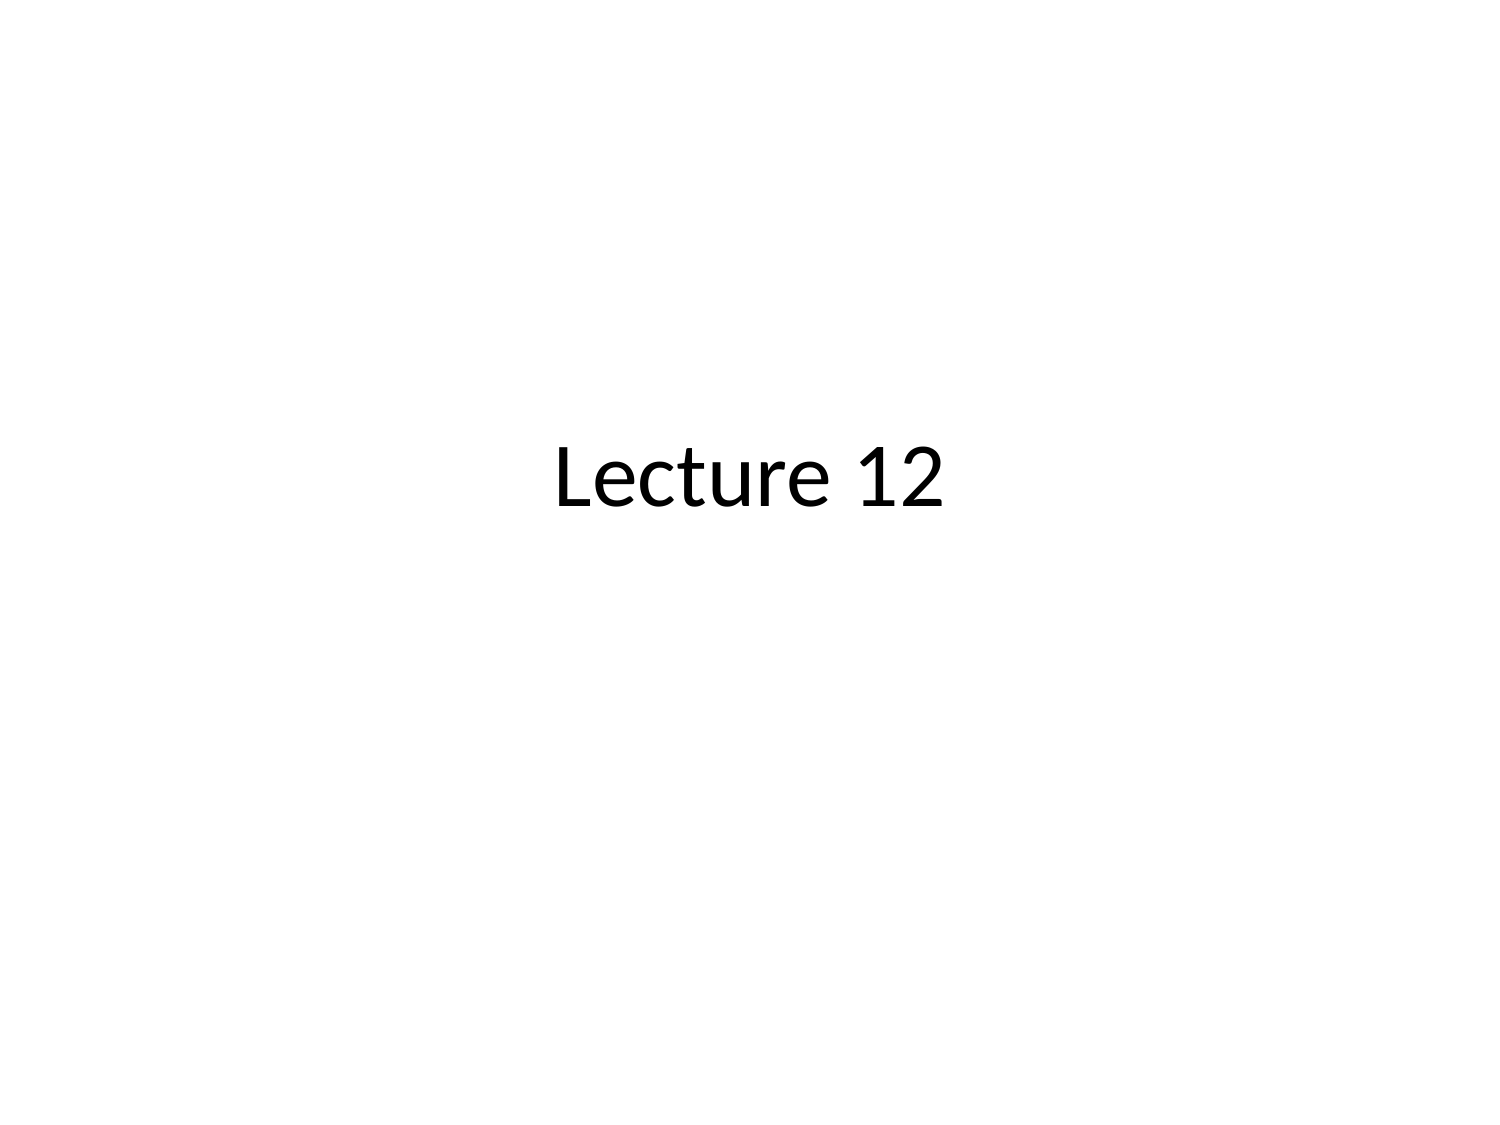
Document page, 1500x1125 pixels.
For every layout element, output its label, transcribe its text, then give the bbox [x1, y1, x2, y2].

title Lecture 12 [112, 349, 1388, 591]
